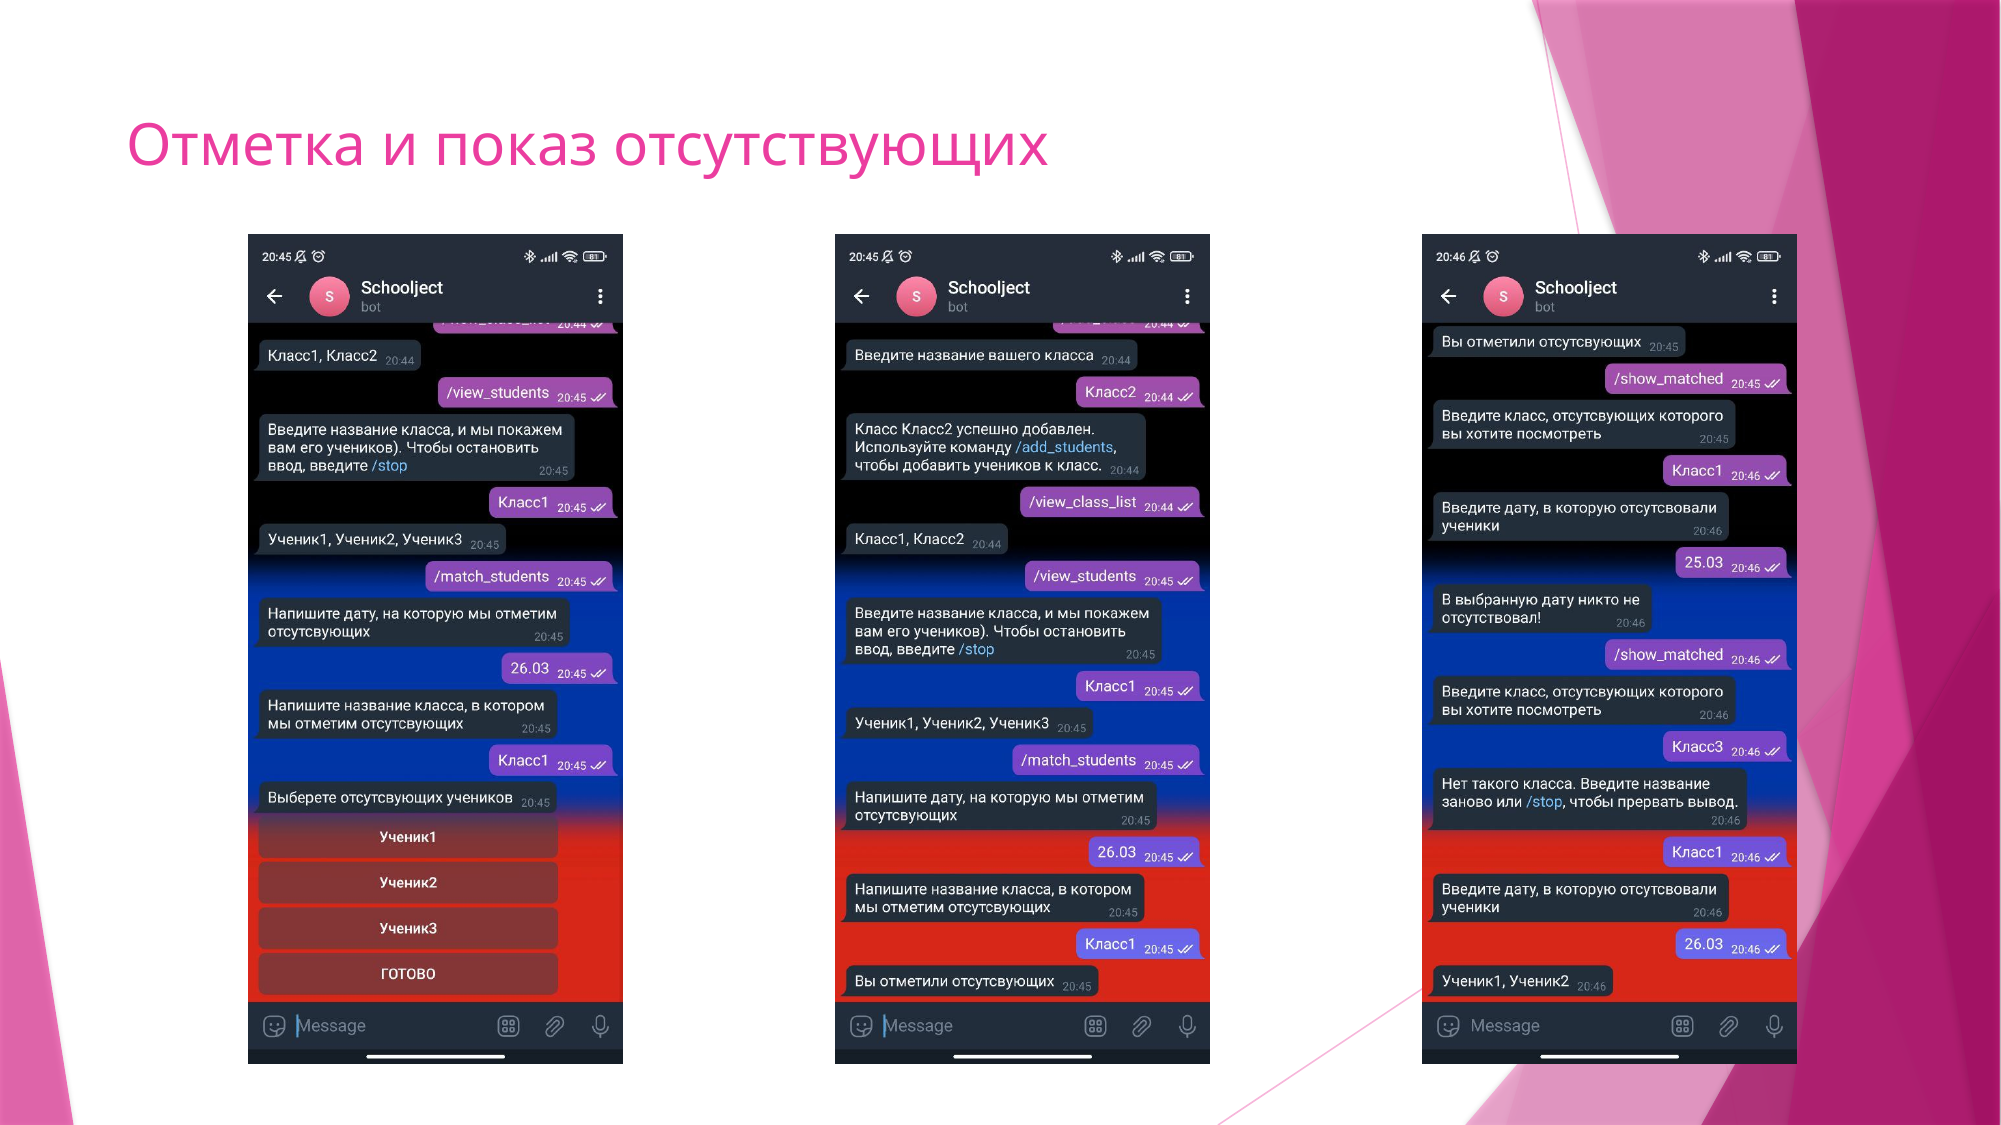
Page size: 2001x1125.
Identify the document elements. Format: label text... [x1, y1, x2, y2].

title Отметка и показ отсутствующих [111, 99, 1522, 317]
picture [1422, 233, 1797, 1065]
picture [835, 233, 1210, 1065]
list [248, 233, 623, 1065]
